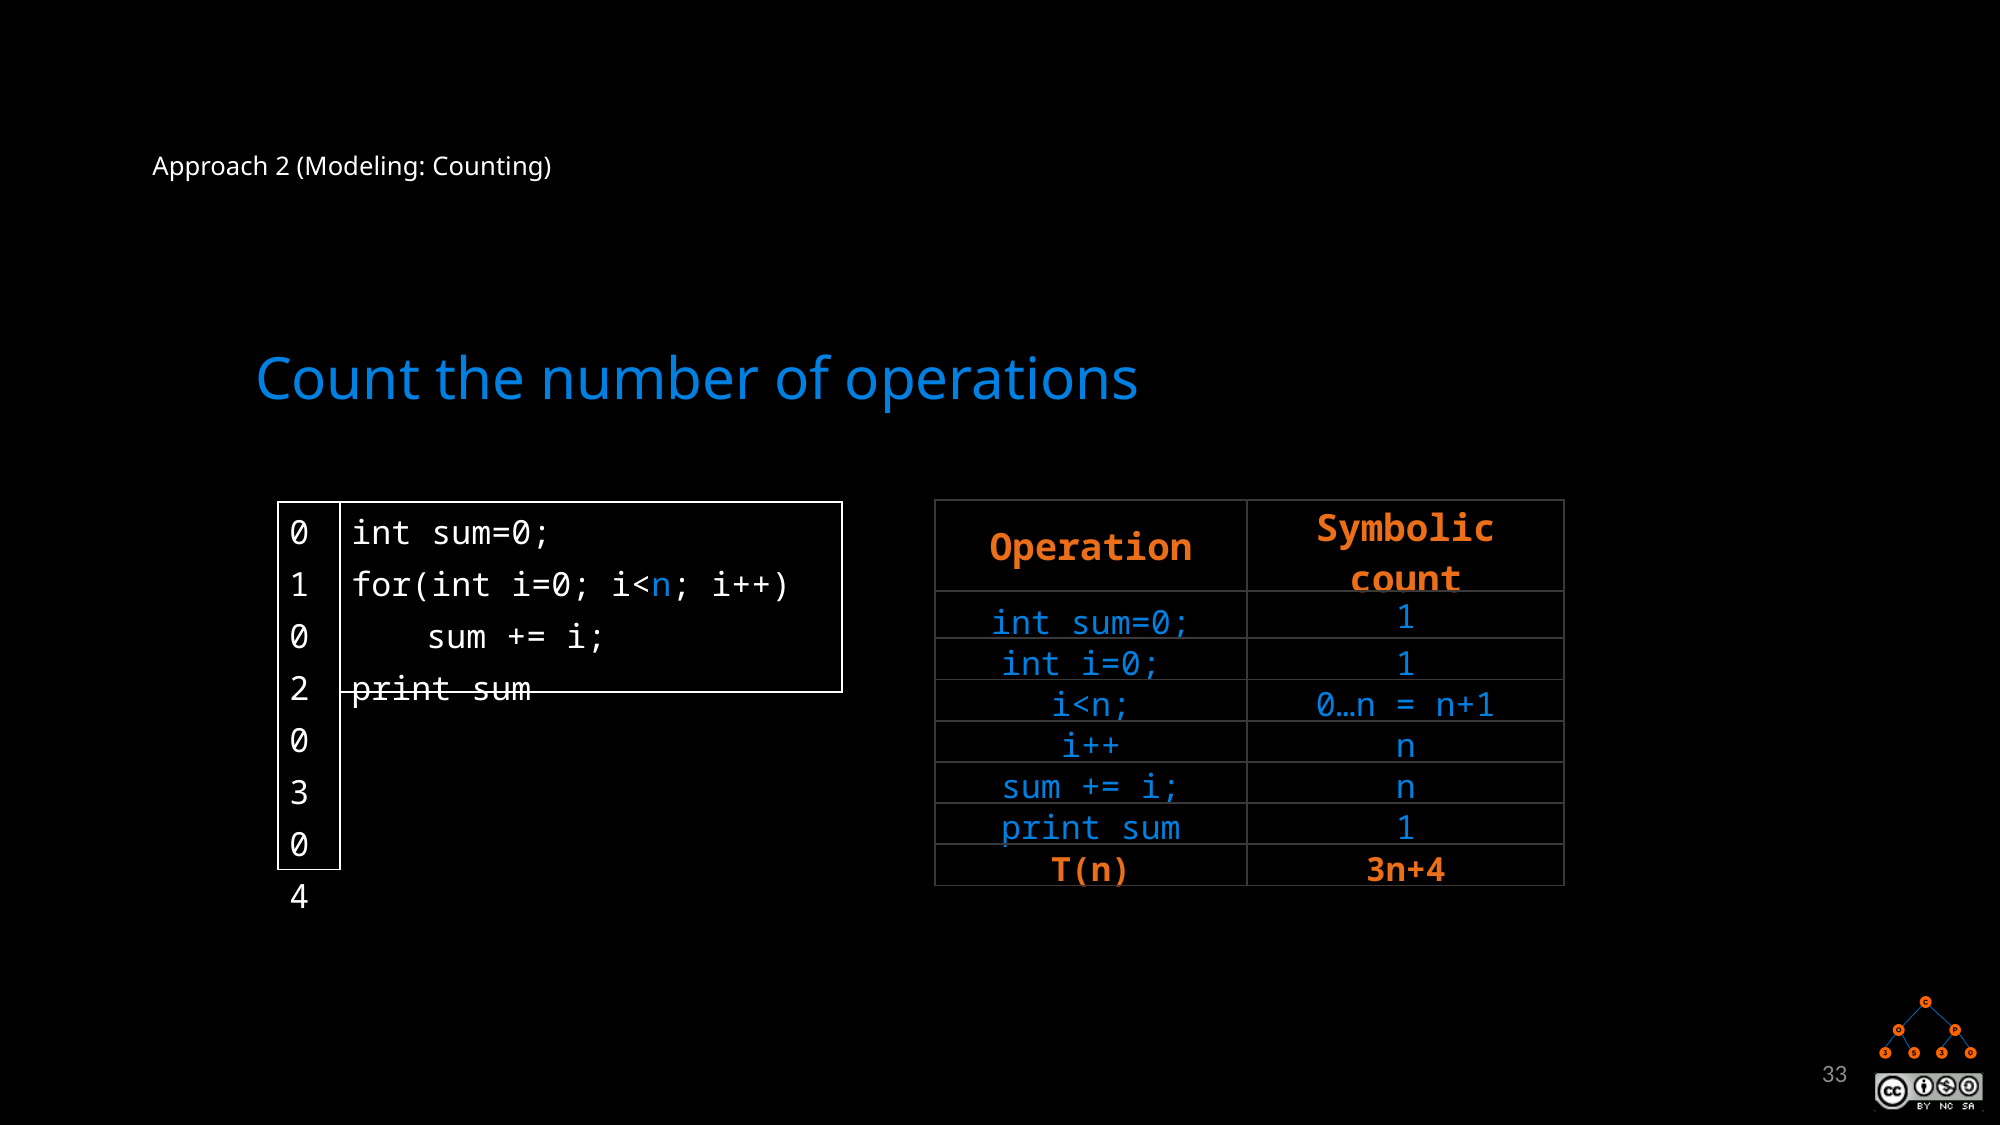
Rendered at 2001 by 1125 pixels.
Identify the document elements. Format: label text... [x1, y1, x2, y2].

text_box Count the number of operations [240, 334, 1155, 419]
table_cell 1 [1248, 639, 1563, 679]
table_header 01 02 03 04 [279, 503, 339, 869]
table_cell 0…n = n+1 [1248, 680, 1563, 720]
table_cell print sum [936, 804, 1246, 843]
table_cell 1 [1248, 592, 1563, 637]
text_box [1859, 988, 1998, 1112]
table_header Symbolic count [1248, 501, 1563, 590]
title Approach 2 (Modeling: Counting) [137, 59, 1863, 278]
slide_number 33 [1412, 1042, 1859, 1103]
table_cell sum += i; [936, 763, 1246, 802]
table_header Operation [936, 501, 1246, 590]
table_cell int sum=0; [936, 592, 1246, 637]
table_cell n [1248, 763, 1563, 802]
table_cell n [1248, 722, 1563, 761]
table_cell i++ [936, 722, 1246, 761]
table_cell int i=0; [936, 639, 1246, 679]
table_cell T(n) [936, 845, 1246, 885]
table_cell 1 [1248, 804, 1563, 843]
table_cell 3n+4 [1248, 845, 1563, 885]
table_header int sum=0; for(int i=0; i<n; i++) sum += i; print sum [341, 503, 841, 691]
table_cell i<n; [936, 680, 1246, 720]
